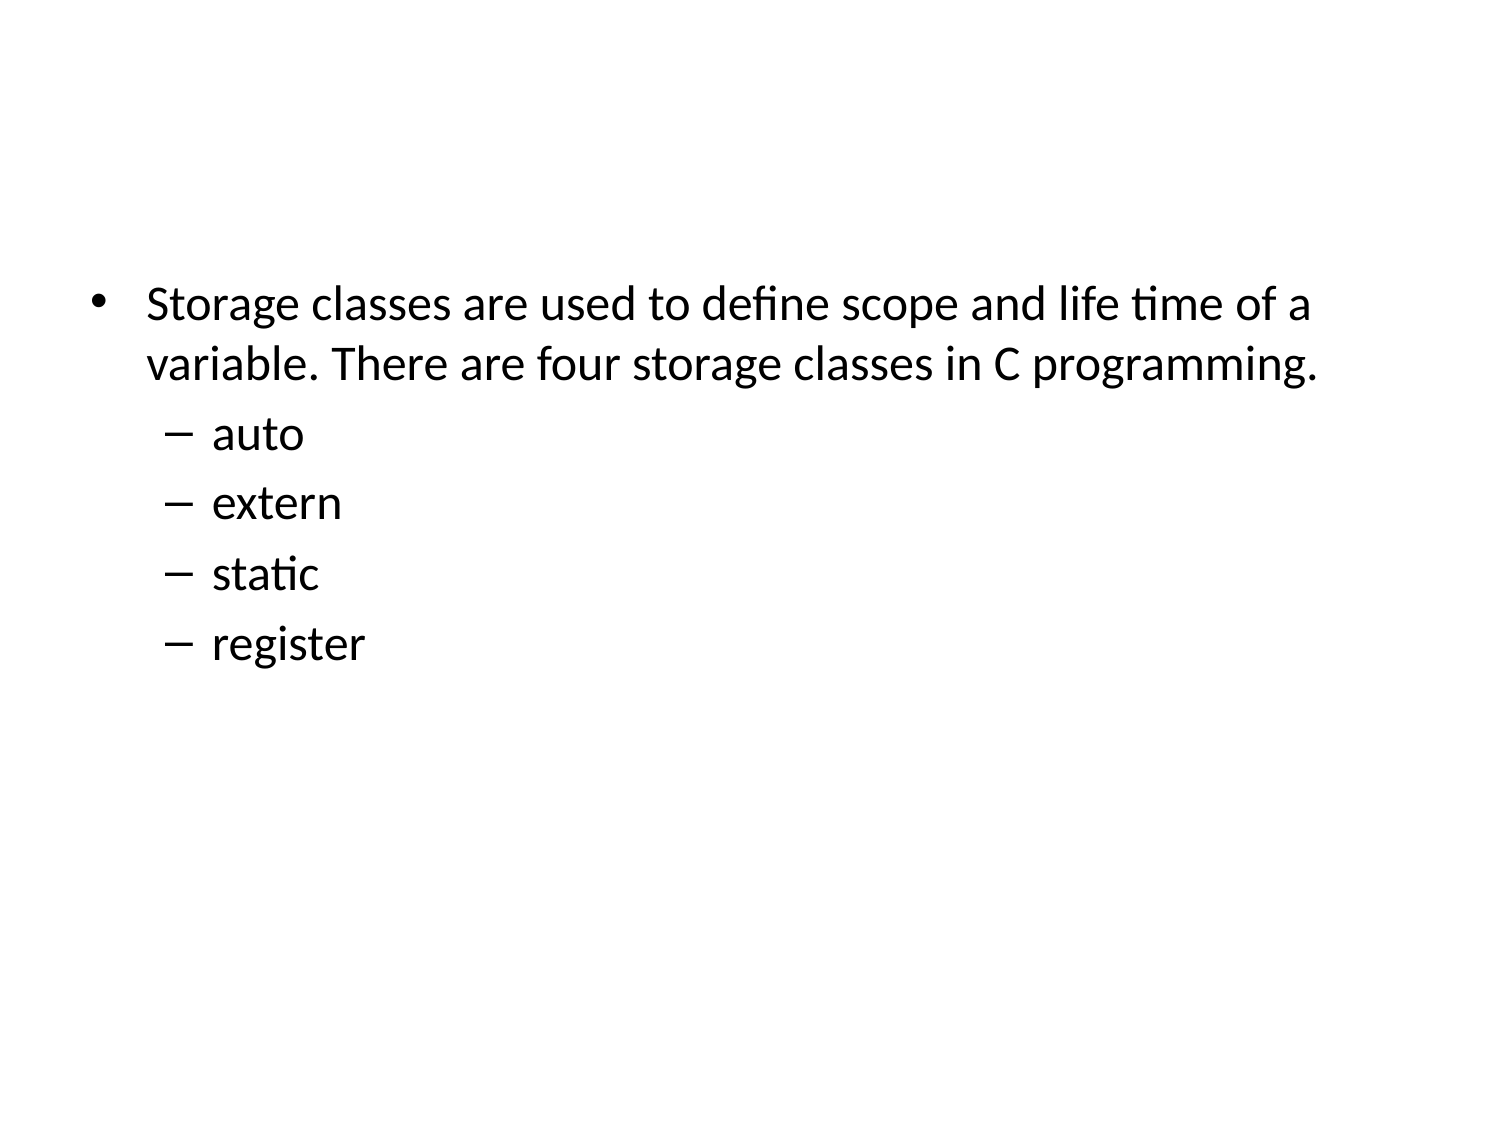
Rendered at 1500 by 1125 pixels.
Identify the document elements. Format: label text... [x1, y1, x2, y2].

list Storage classes are used to define scope and life time of a variable. There are four storage classes in C programming. auto extern static register [75, 262, 1425, 1005]
